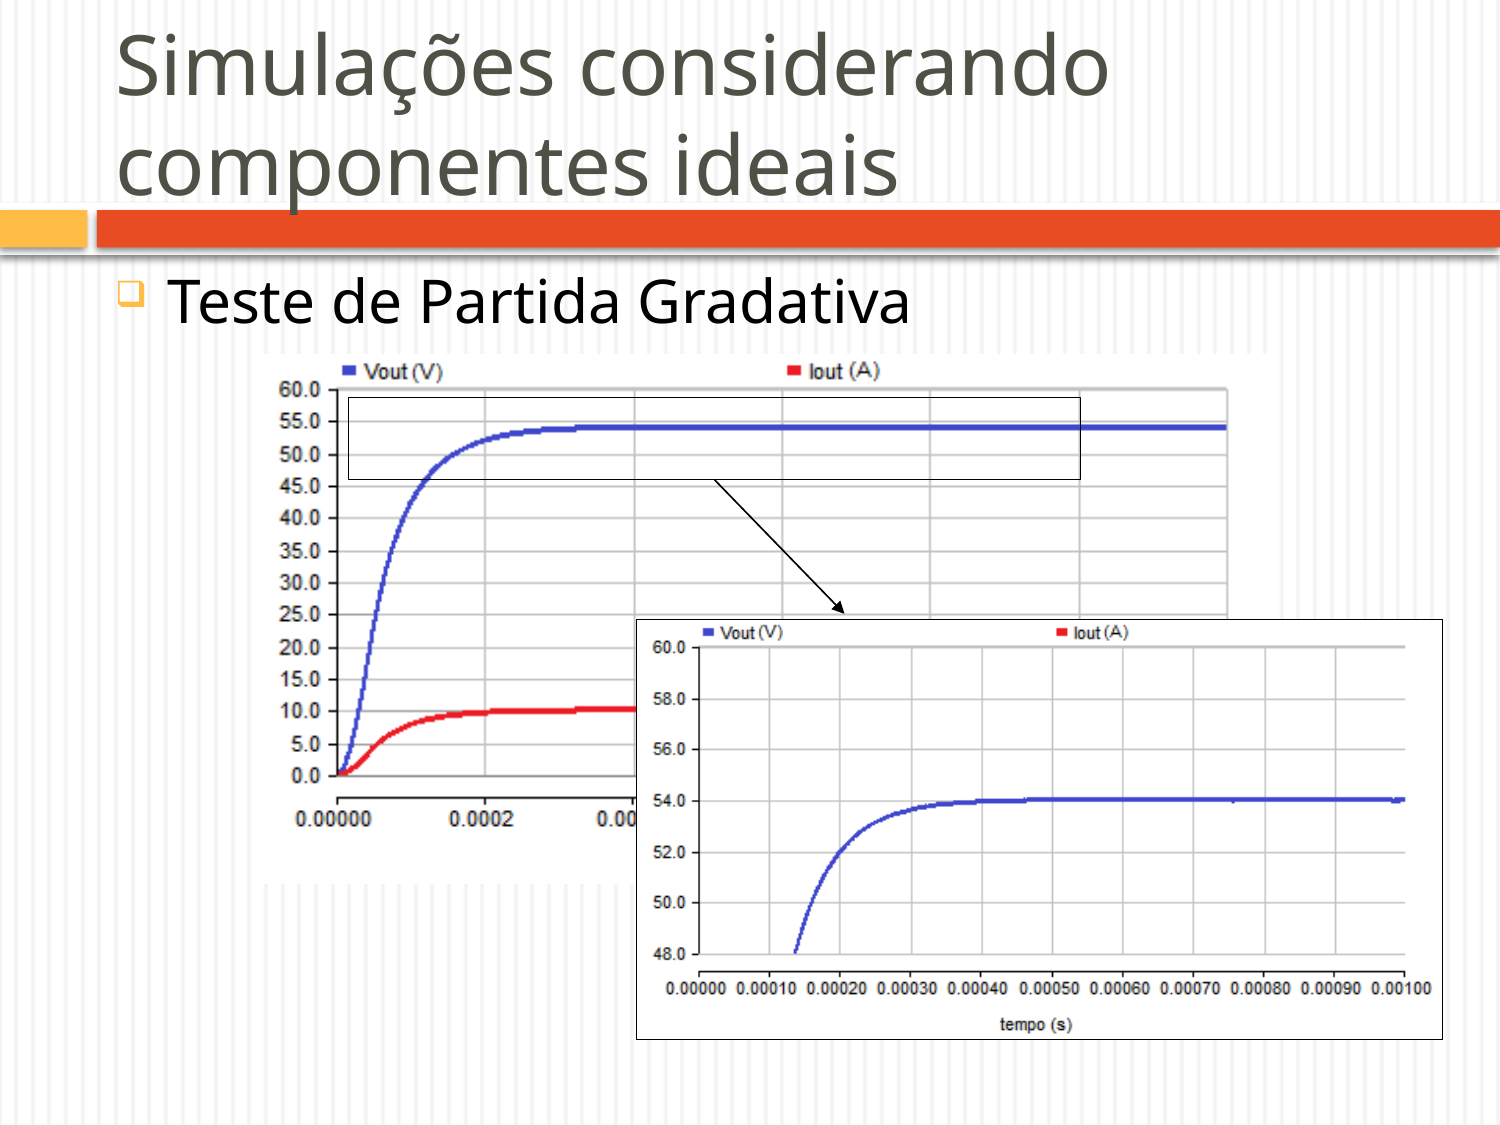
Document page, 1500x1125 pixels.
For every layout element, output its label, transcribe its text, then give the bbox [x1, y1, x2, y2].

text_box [714, 479, 845, 615]
picture [262, 354, 1443, 1040]
list Teste de Partida Gradativa [100, 255, 1438, 355]
title Simulações considerando componentes ideais [100, 30, 1438, 194]
